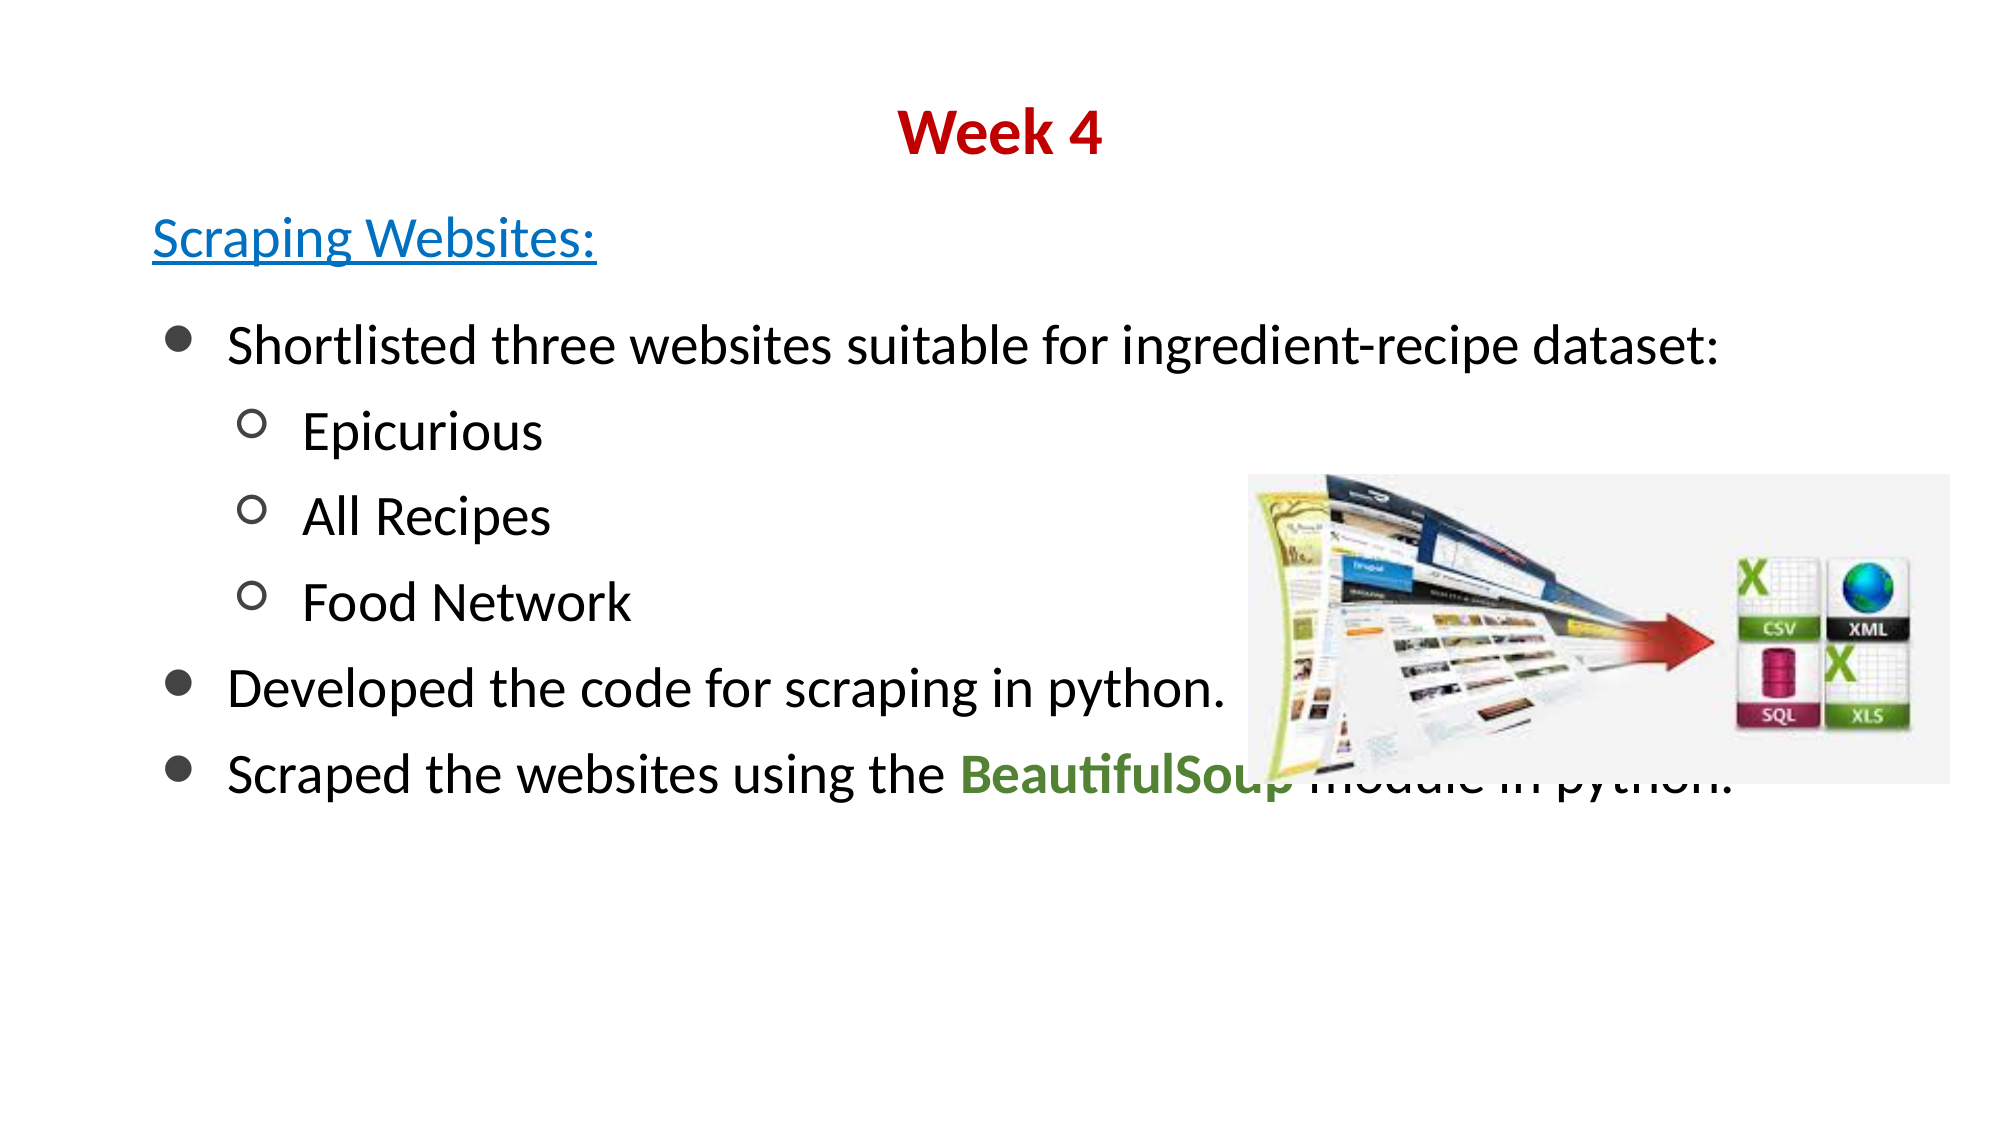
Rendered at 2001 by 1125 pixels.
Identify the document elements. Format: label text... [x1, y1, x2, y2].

list Week 4 Scraping Websites: Shortlisted three websites suitable for ingredient-recipe dataset: Epicurious All Recipes Food Network Developed the code for scraping in python. Scraped the websites using the BeautifulSoup module in python. [137, 68, 1863, 1067]
picture [1248, 474, 1950, 785]
